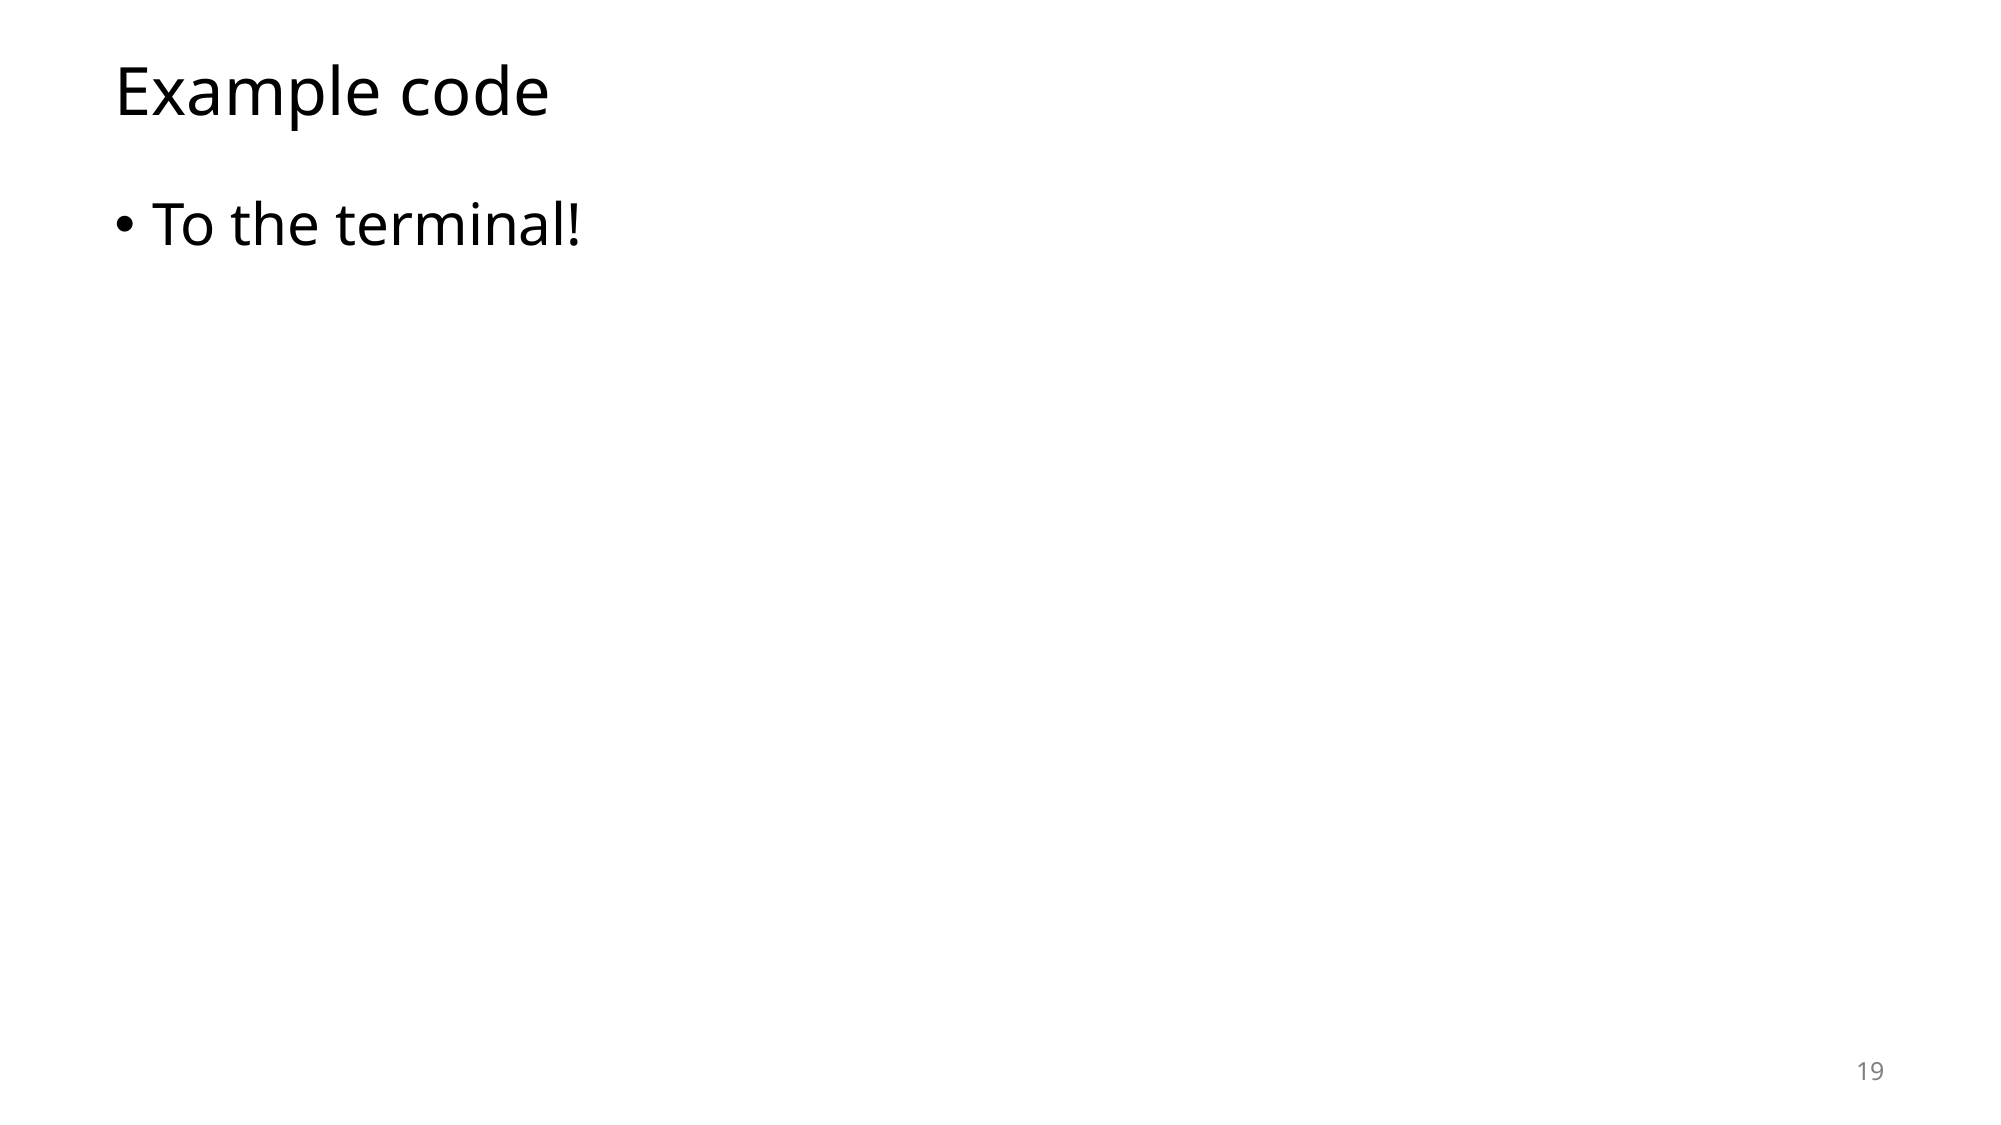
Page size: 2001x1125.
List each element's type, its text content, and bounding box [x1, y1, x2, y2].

list To the terminal! [99, 187, 1900, 1013]
slide_number 19 [1749, 1042, 1900, 1103]
title Example code [99, 37, 1900, 150]
